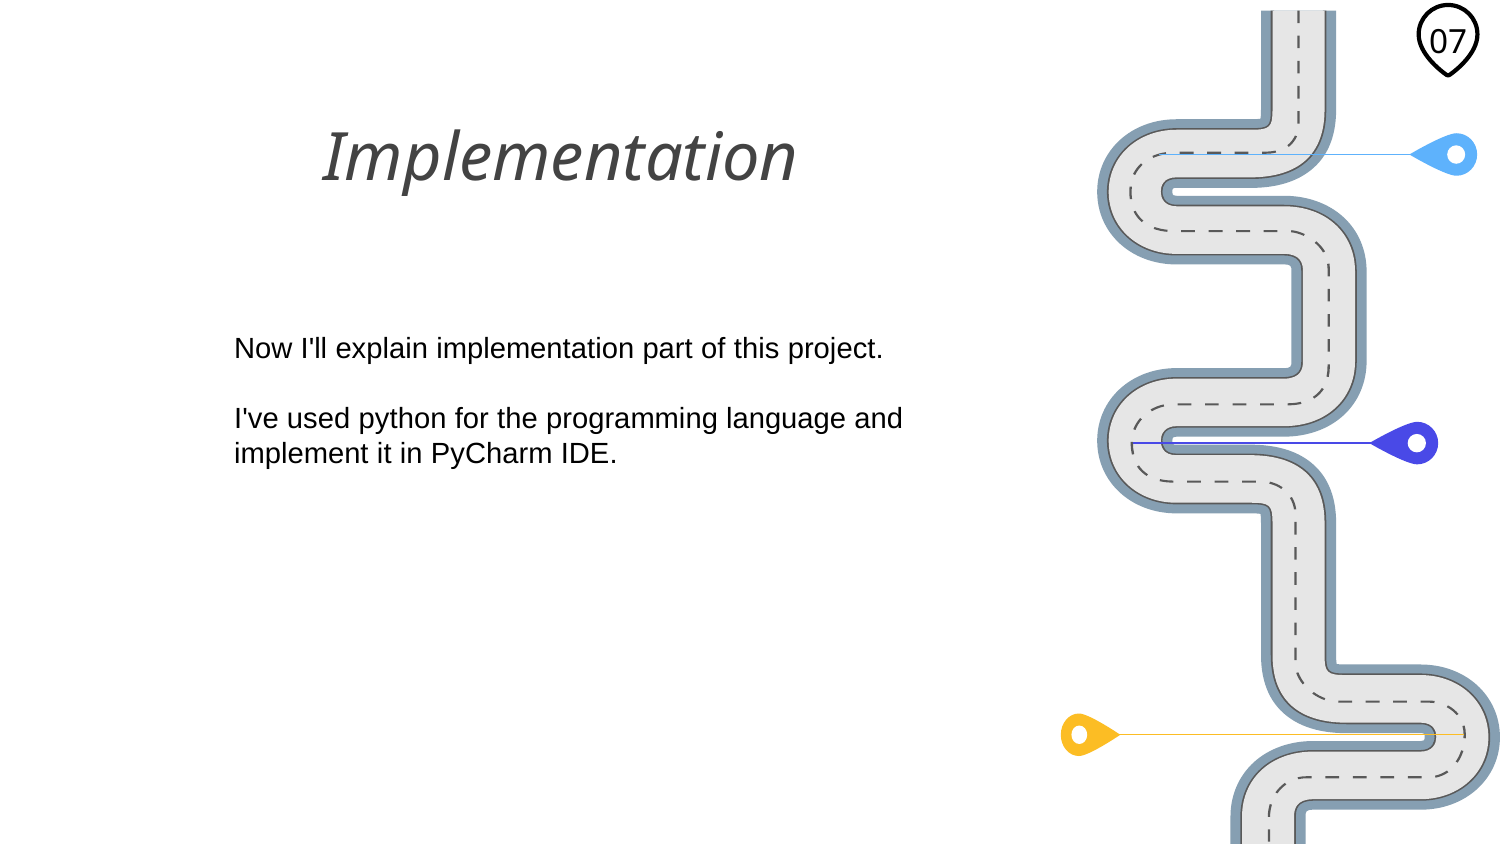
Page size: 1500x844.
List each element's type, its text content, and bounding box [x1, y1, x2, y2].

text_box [1060, 713, 1464, 757]
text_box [1096, 10, 1500, 844]
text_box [1132, 421, 1439, 465]
text_box Implementation [308, 106, 1059, 202]
text_box Now I'll explain implementation part of this project. I've used python for the programming language and implement it in PyCharm IDE. [219, 322, 1047, 477]
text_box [1158, 132, 1478, 176]
text_box 07 [1430, 2, 1466, 8]
